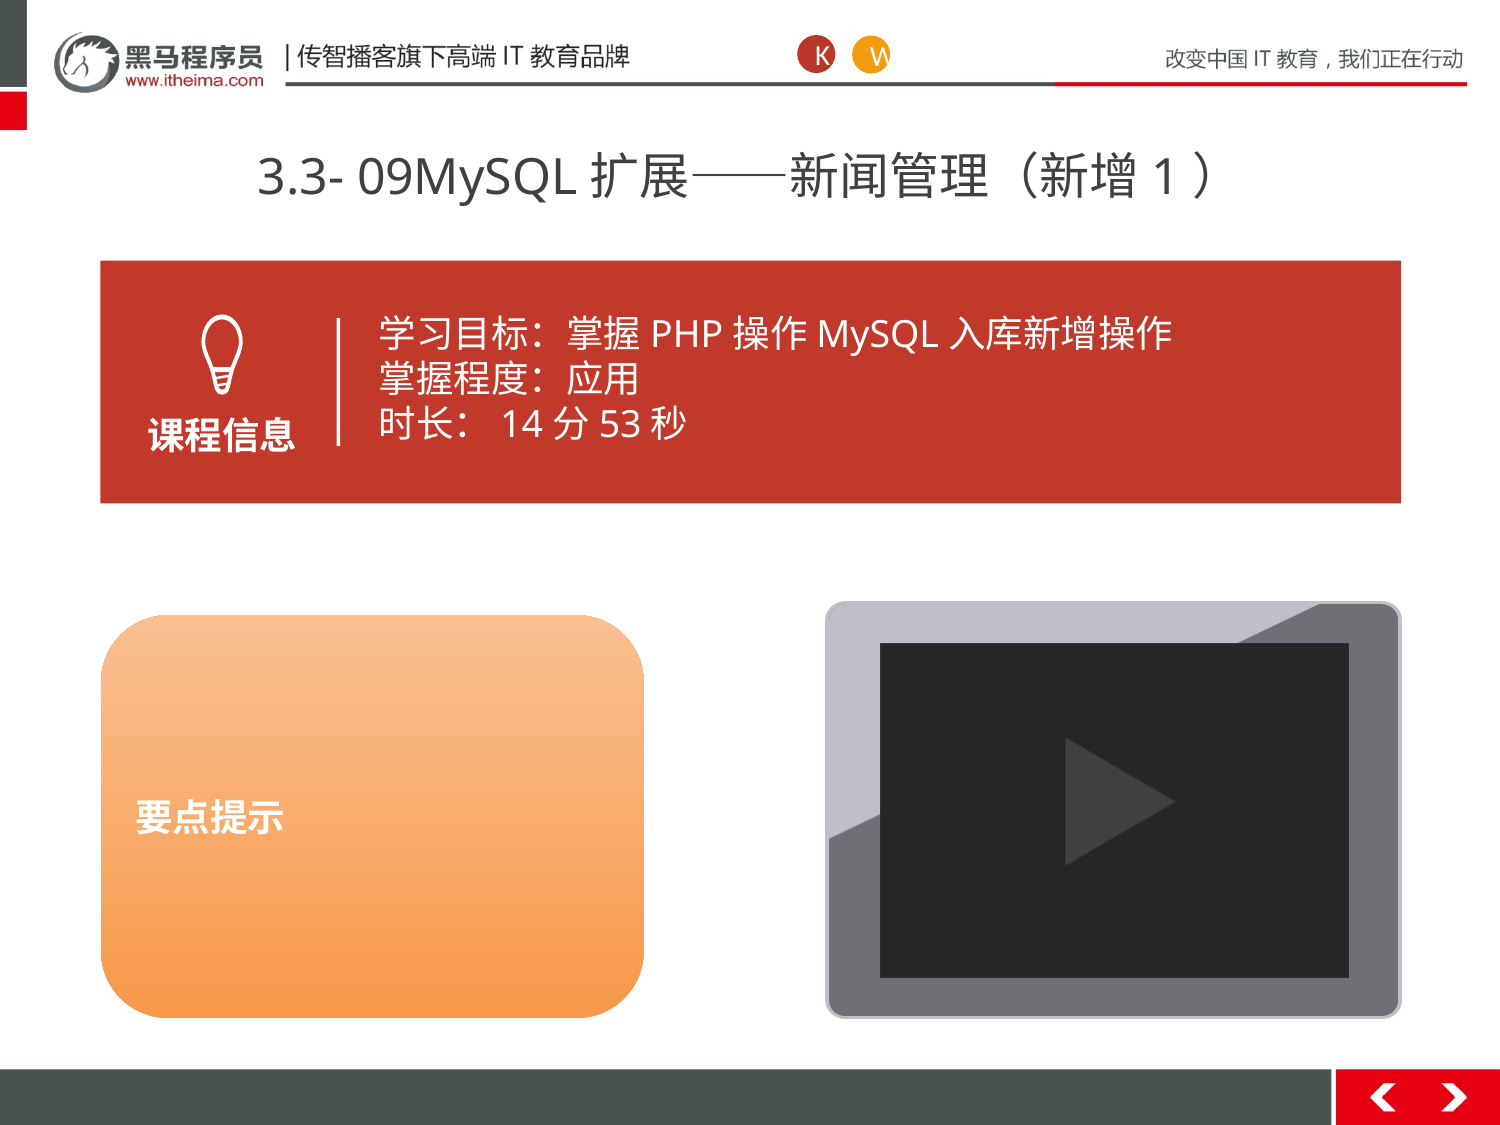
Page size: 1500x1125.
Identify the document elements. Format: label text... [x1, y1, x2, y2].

title 3.3- 09MySQL扩展——新闻管理（新增1） [0, 137, 1500, 209]
text_box K [795, 32, 838, 76]
picture [0, 0, 1500, 137]
text_box 学习目标：掌握PHP操作MySQL入库新增操作 掌握程度：应用 时长：14分53秒 [364, 302, 1317, 453]
text_box [335, 316, 342, 448]
picture [0, 209, 1500, 1125]
text_box 要点提示 [100, 615, 644, 1019]
text_box W [850, 33, 893, 76]
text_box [130, 314, 314, 466]
text_box [98, 258, 1403, 505]
